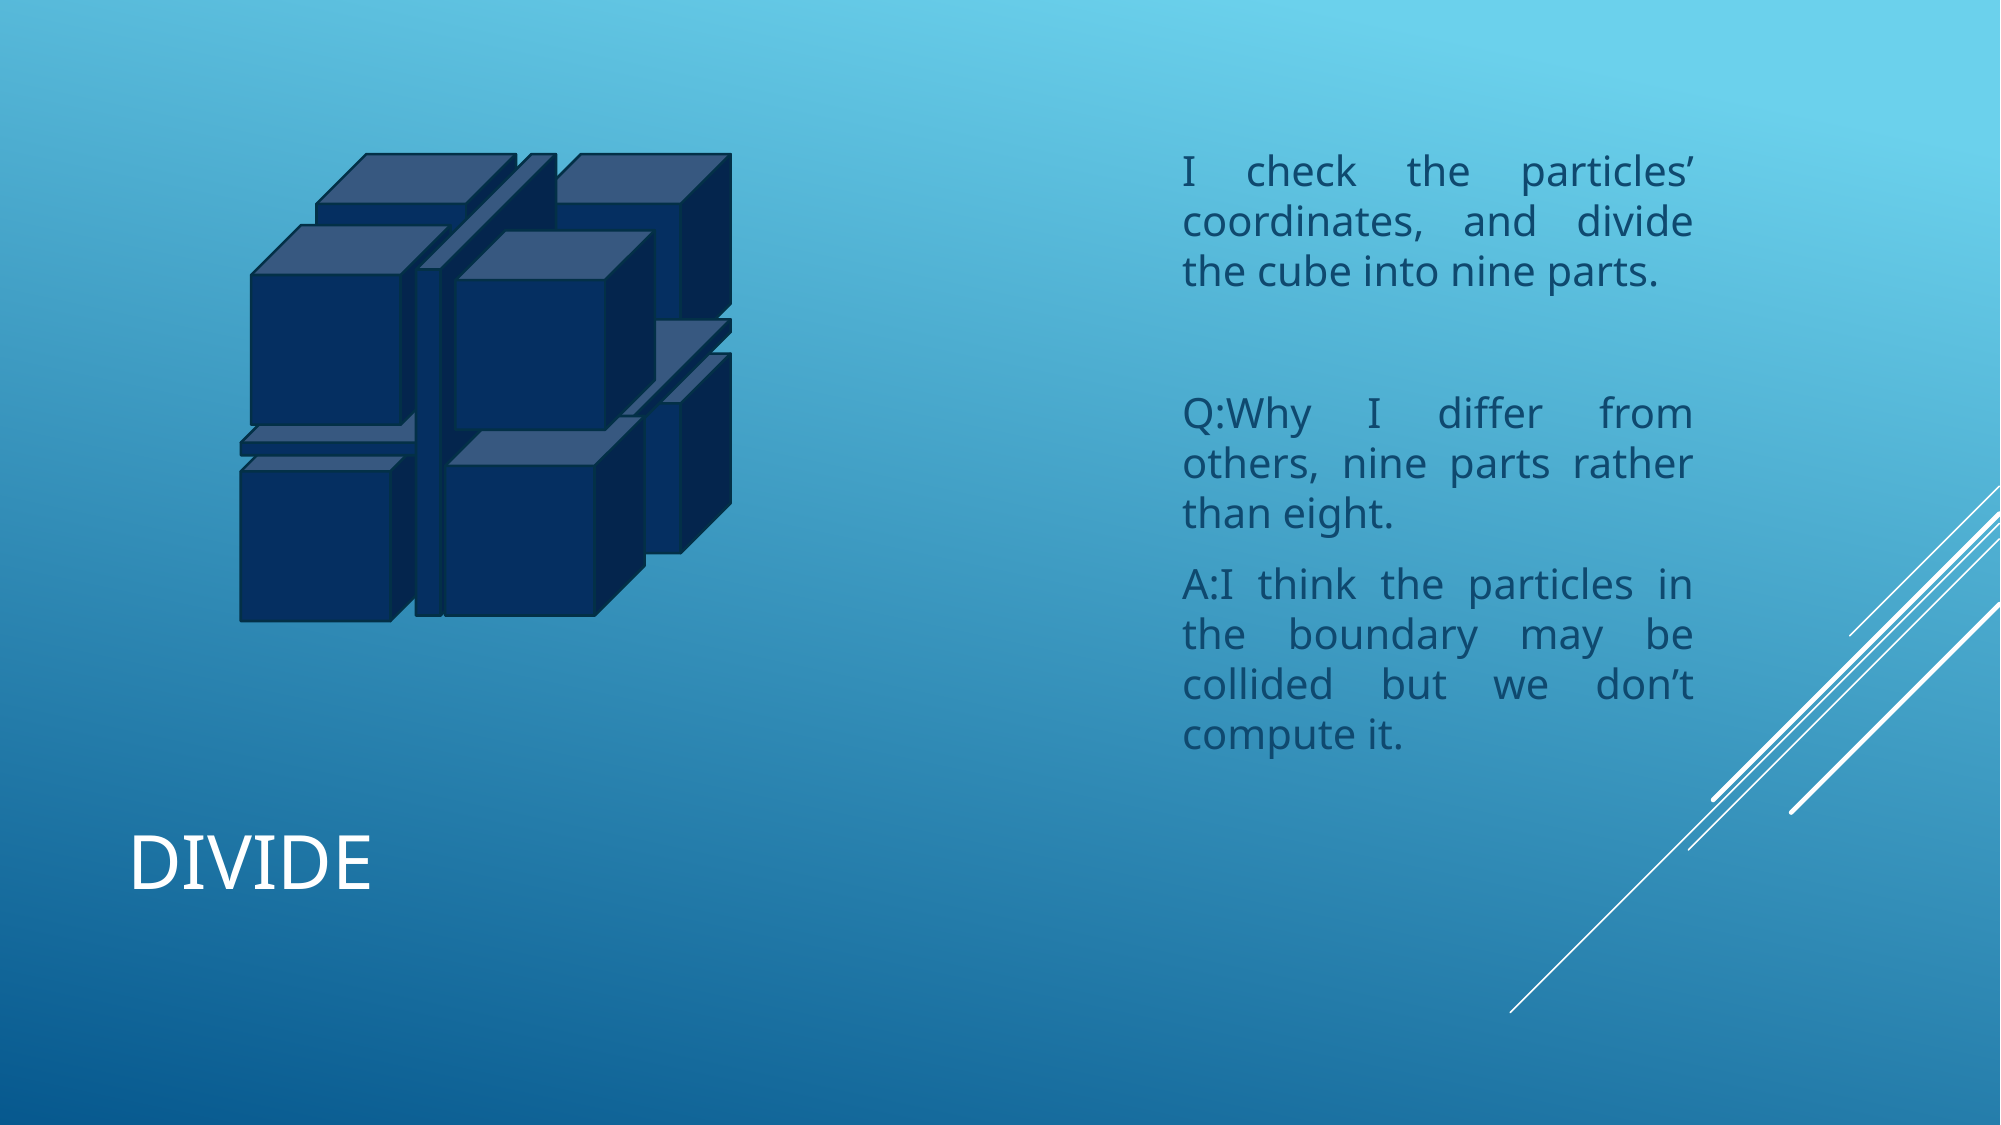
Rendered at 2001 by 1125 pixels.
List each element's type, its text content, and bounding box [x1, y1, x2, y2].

text_box [646, 352, 732, 555]
text_box [239, 457, 414, 623]
list I check the particles’ coordinates, and divide the cube into nine parts. Q:Why I differ from others, nine parts rather than eight. A:I think the particles in the boundary may be collided but we don’t compute it. [1166, 112, 1710, 790]
text_box [414, 152, 558, 617]
text_box [443, 414, 646, 617]
text_box [634, 318, 732, 419]
text_box [249, 223, 452, 426]
text_box [239, 426, 414, 457]
text_box [558, 152, 732, 318]
text_box [454, 228, 657, 432]
title Divide [112, 736, 1513, 984]
text_box [315, 152, 518, 230]
